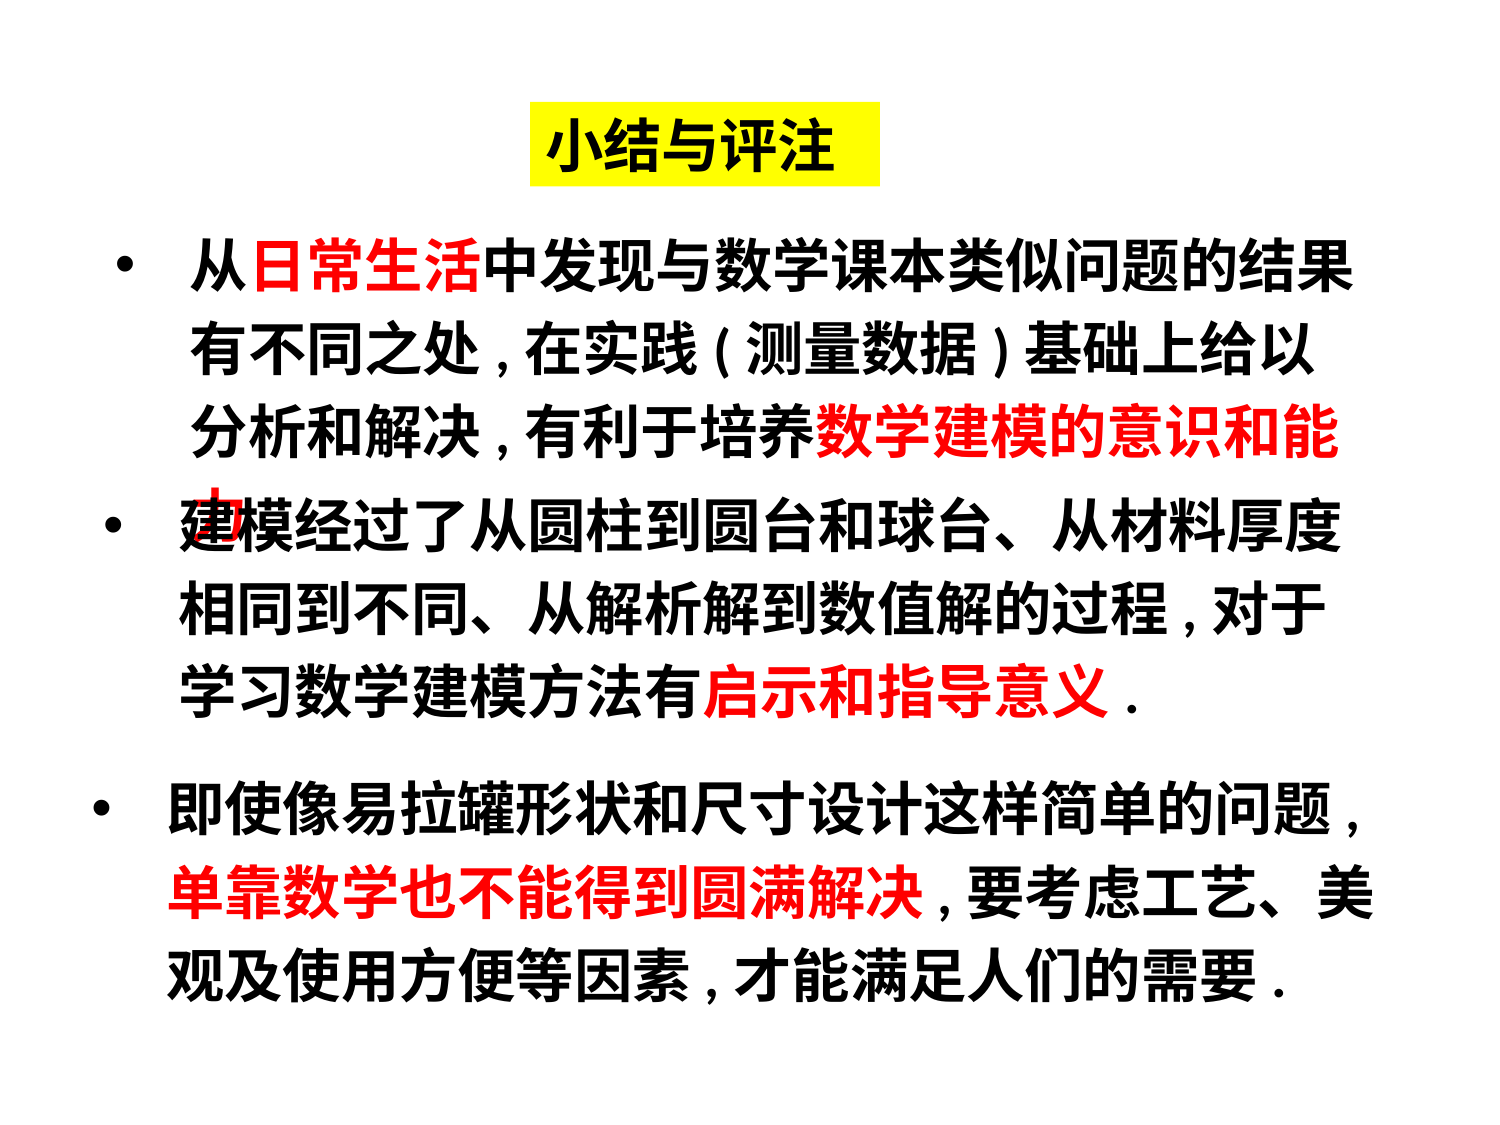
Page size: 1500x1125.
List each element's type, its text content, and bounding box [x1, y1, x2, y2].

text_box 从日常生活中发现与数学课本类似问题的结果有不同之处,在实践(测量数据)基础上给以分析和解决,有利于培养数学建模的意识和能力. [100, 208, 1376, 468]
text_box 即使像易拉罐形状和尺寸设计这样简单的问题,单靠数学也不能得到圆满解决,要考虑工艺、美观及使用方便等因素,才能满足人们的需要. [76, 751, 1394, 1017]
text_box 建模经过了从圆柱到圆台和球台、从材料厚度相同到不同、从解析解到数值解的过程,对于学习数学建模方法有启示和指导意义. [88, 468, 1388, 733]
text_box 小结与评注 [530, 101, 880, 187]
